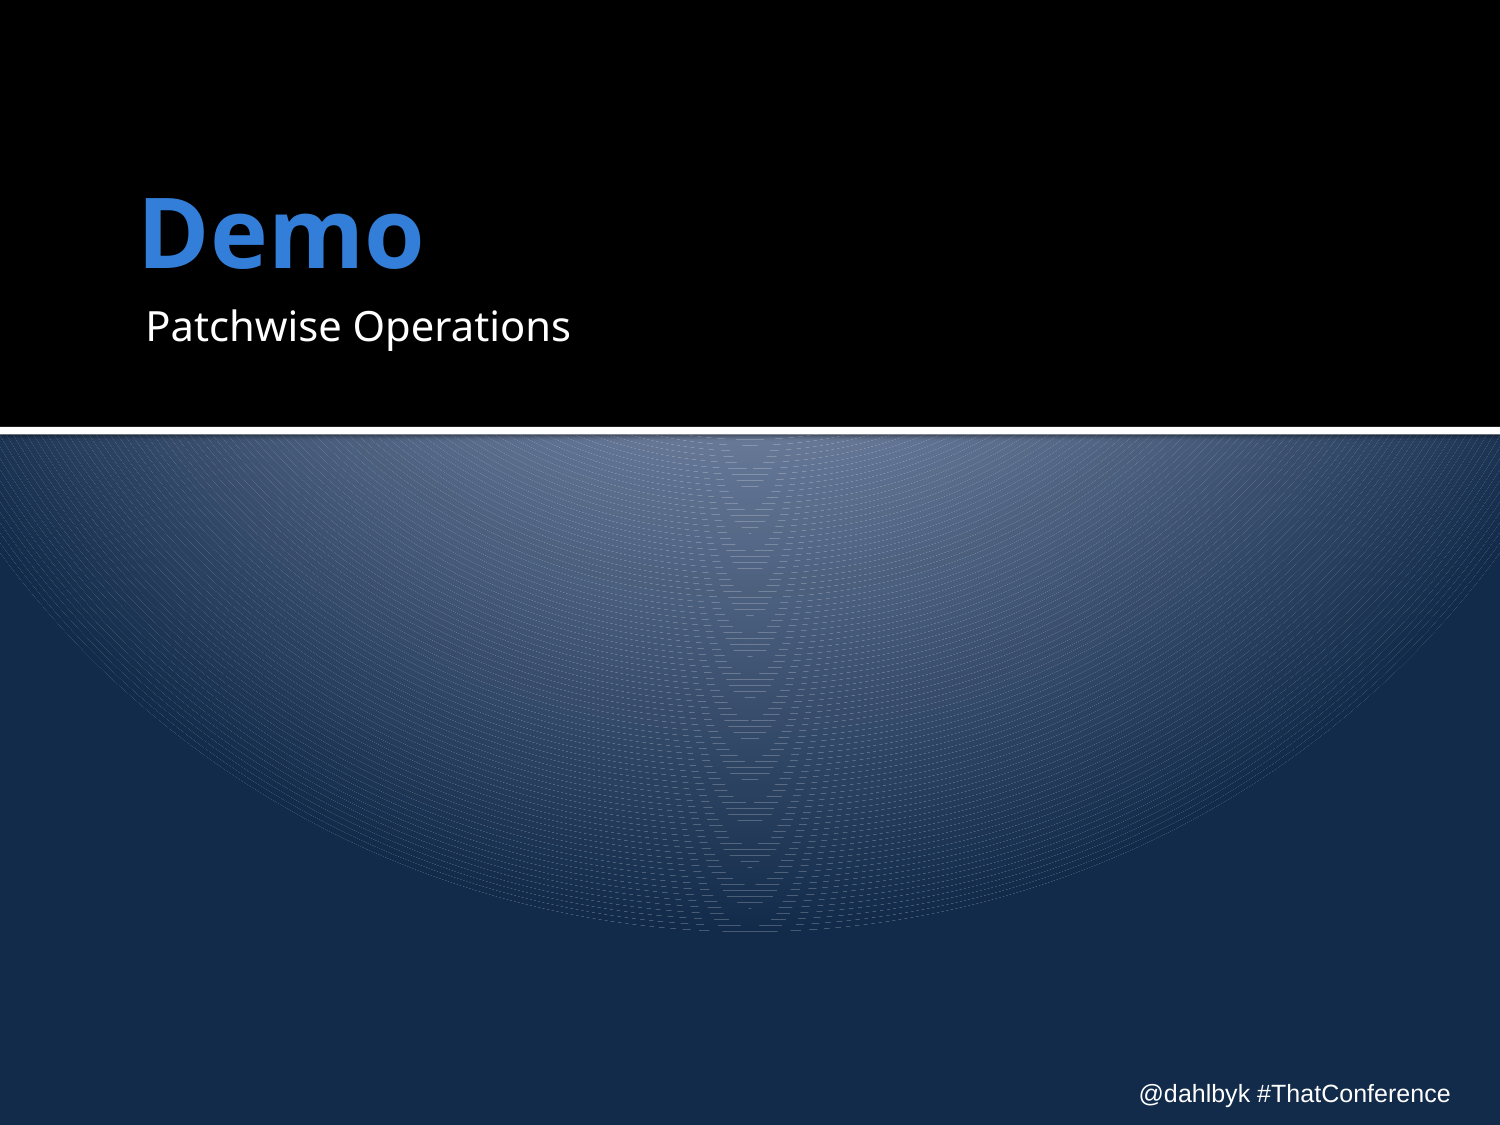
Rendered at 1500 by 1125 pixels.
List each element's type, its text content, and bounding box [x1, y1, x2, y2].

slide_number @dahlbyk #ThatConference [1074, 1062, 1467, 1108]
title Demo [123, 19, 1438, 288]
list Patchwise Operations [121, 299, 1438, 413]
